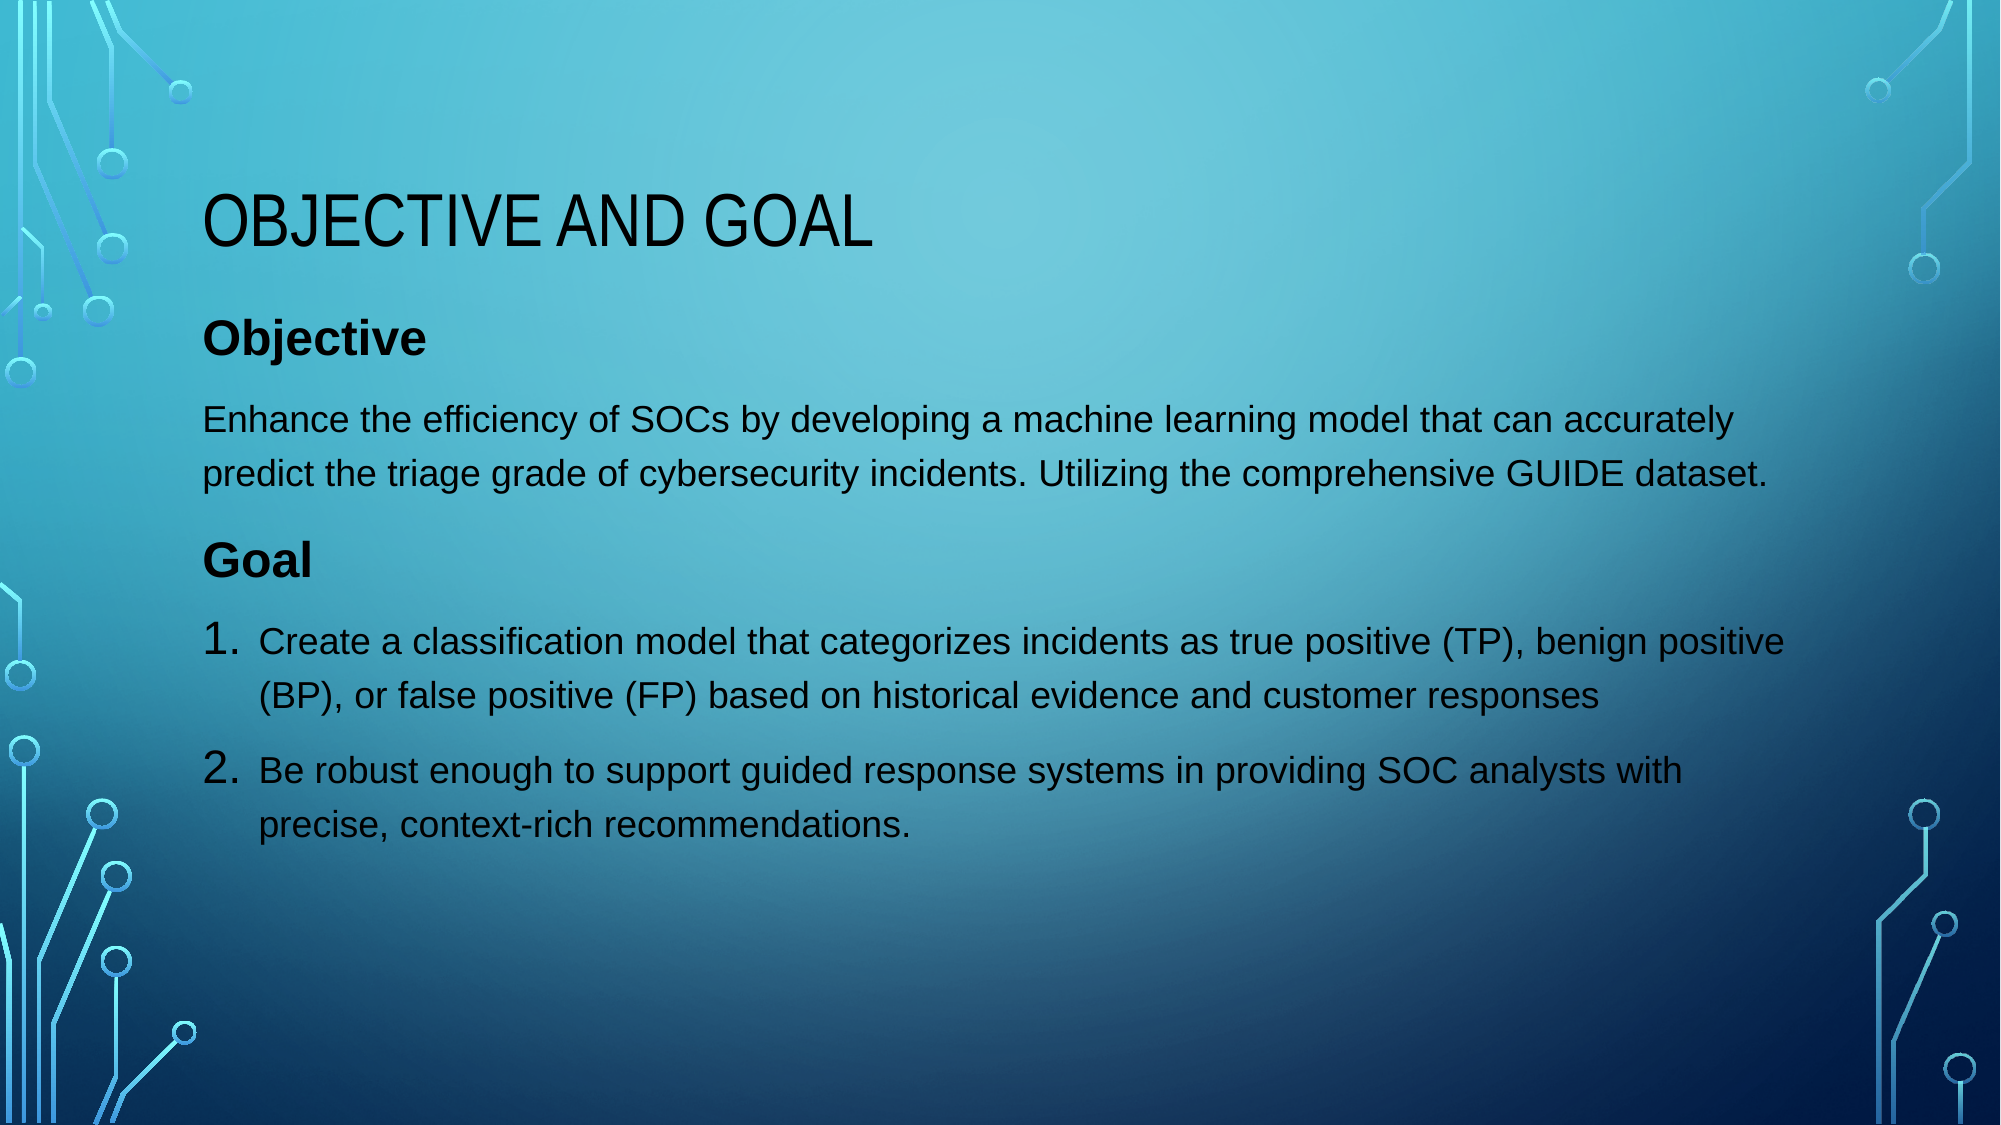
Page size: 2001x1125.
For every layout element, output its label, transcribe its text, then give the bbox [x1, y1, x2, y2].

list Objective Enhance the efficiency of SOCs by developing a machine learning model that can accurately predict the triage grade of cybersecurity incidents. Utilizing the comprehensive GUIDE dataset. Goal Create a classification model that categorizes incidents as true positive (TP), benign positive (BP), or false positive (FP) based on historical evidence and customer responses Be robust enough to support guided response systems in providing SOC analysts with precise, context-rich recommendations. [187, 286, 1813, 950]
title Objective and Goal [187, 101, 1813, 286]
